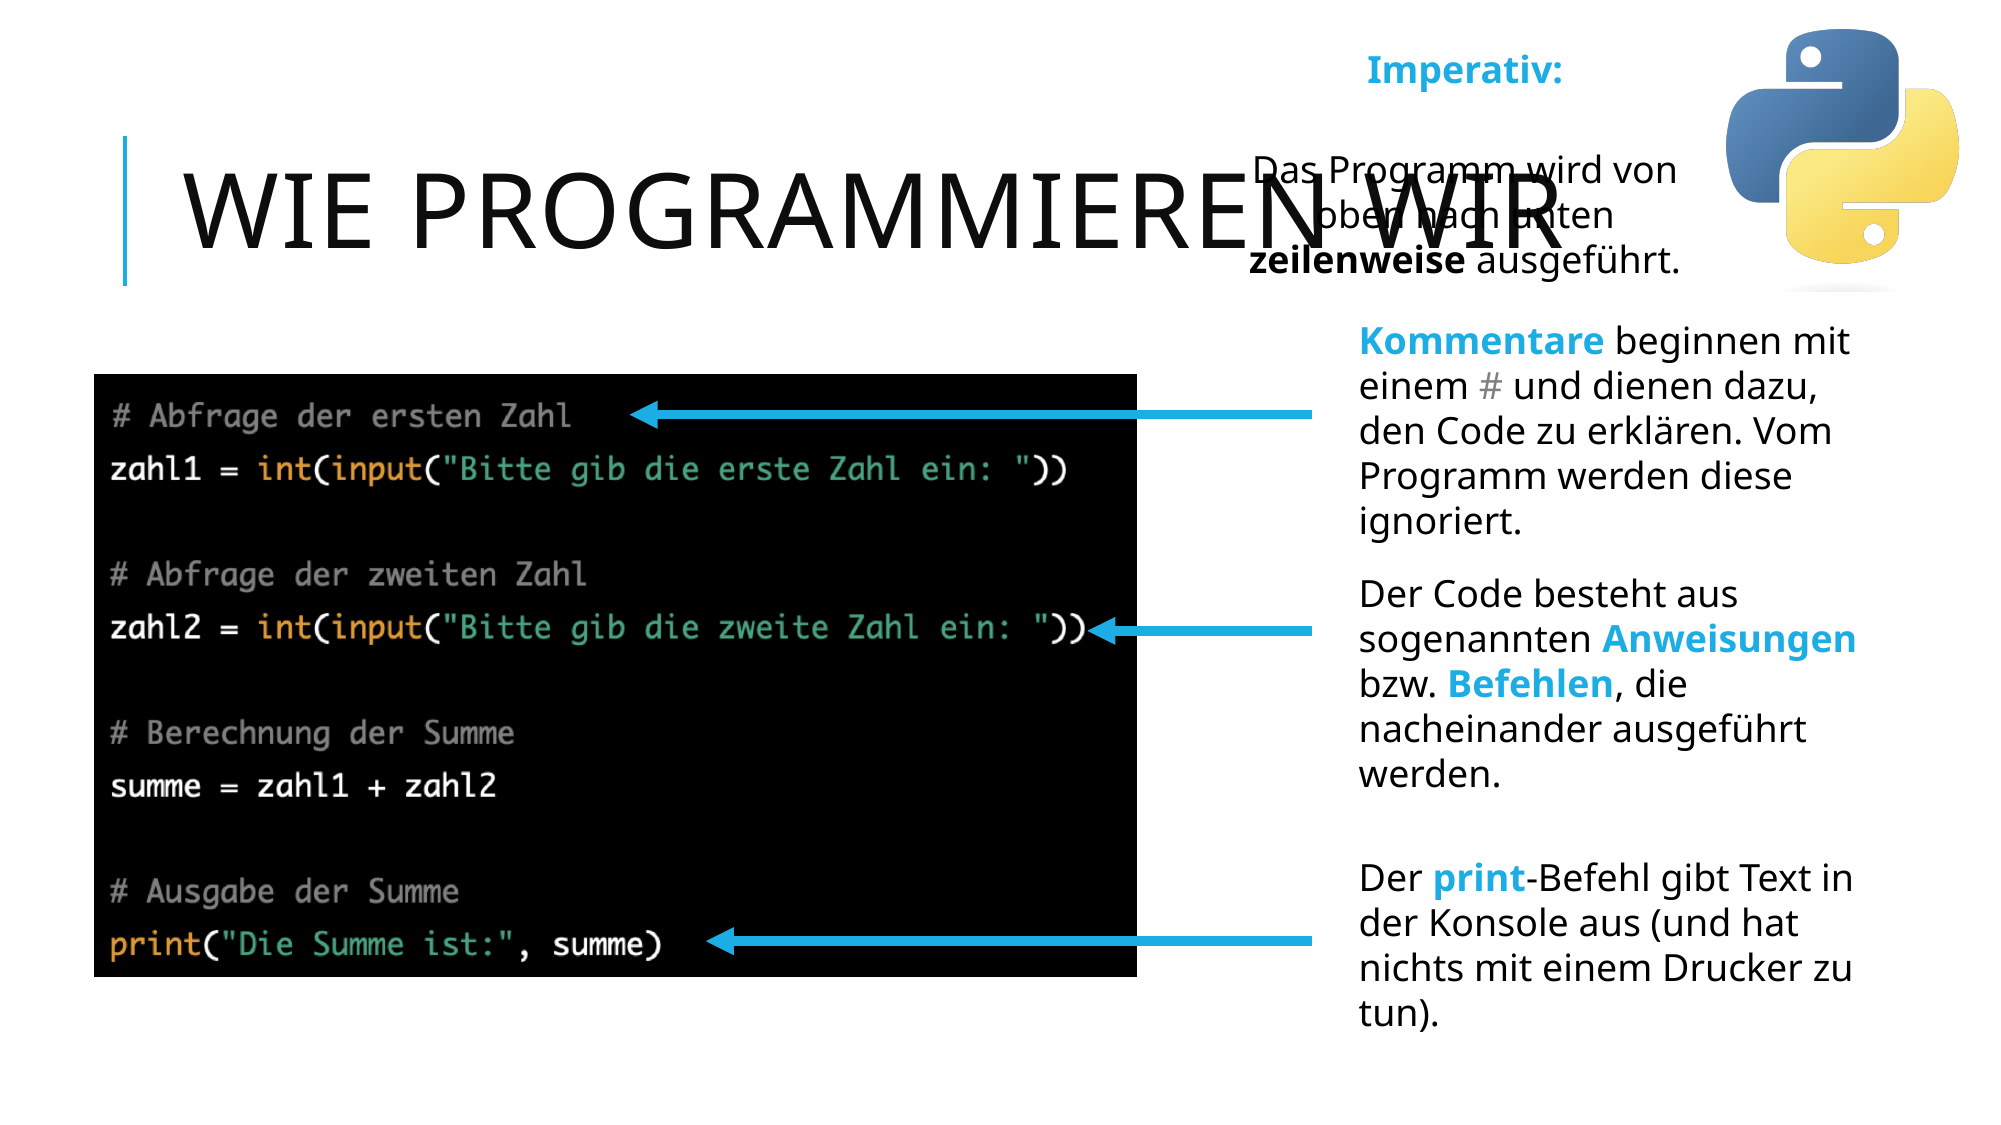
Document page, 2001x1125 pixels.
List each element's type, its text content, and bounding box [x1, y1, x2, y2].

picture [94, 374, 1137, 977]
title Wie Programmieren wir [168, 96, 1763, 342]
picture [1726, 29, 1967, 293]
text_box Das Programm wird von oben nach unten zeilenweise ausgeführt. [1188, 138, 1719, 289]
text_box Kommentare beginnen mit einem # und dienen dazu, den Code zu erklären. Vom Programm werden diese ignoriert. [1344, 309, 1906, 550]
text_box Der print-Befehl gibt Text in der Konsole aus (und hat nichts mit einem Drucker zu tun). [1344, 846, 1906, 1042]
text_box Der Code besteht aus sogenannten Anweisungen bzw. Befehlen, die nacheinander ausgeführt werden. [1344, 562, 1906, 803]
text_box Imperativ: [1306, 38, 1625, 98]
